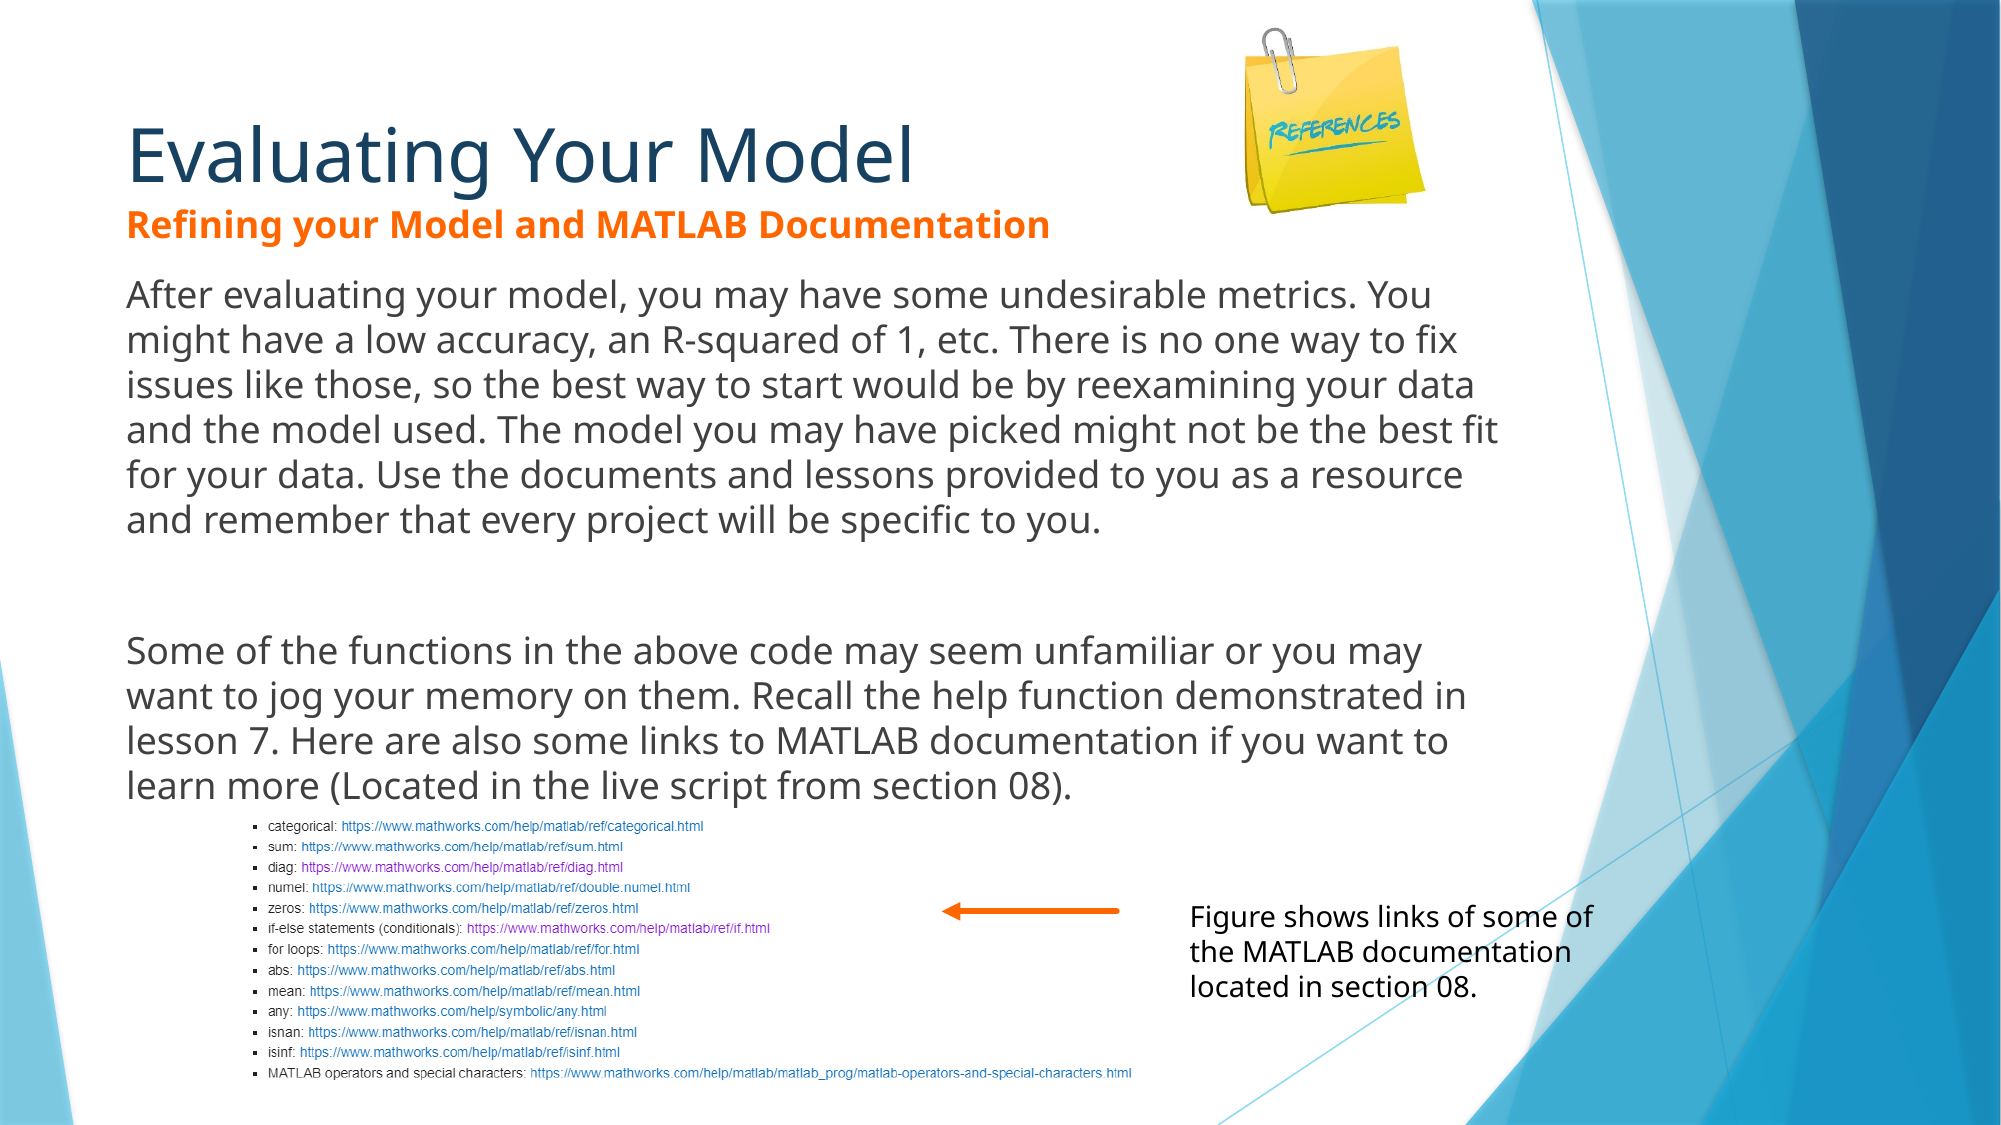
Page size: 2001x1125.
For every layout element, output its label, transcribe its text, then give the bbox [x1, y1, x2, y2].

text_box Refining your Model and MATLAB Documentation [111, 193, 1192, 254]
picture [238, 807, 1153, 1117]
title Evaluating Your Model [111, 99, 1522, 263]
text_box Figure shows links of some of the MATLAB documentation located in section 08. [1174, 890, 1633, 1011]
list After evaluating your model, you may have some undesirable metrics. You might have a low accuracy, an R-squared of 1, etc. There is no one way to fix issues like those, so the best way to start would be by reexamining your data and the model used. The model you may have picked might not be the best fit for your data. Use the documents and lessons provided to you as a resource and remember that every project will be specific to you. Some of the functions in the above code may seem unfamiliar or you may want to jog your memory on them. Recall the help function demonstrated in lesson 7. Here are also some links to MATLAB documentation if you want to learn more (Located in the live script from section 08). [111, 263, 1522, 1113]
picture [1208, 12, 1454, 230]
